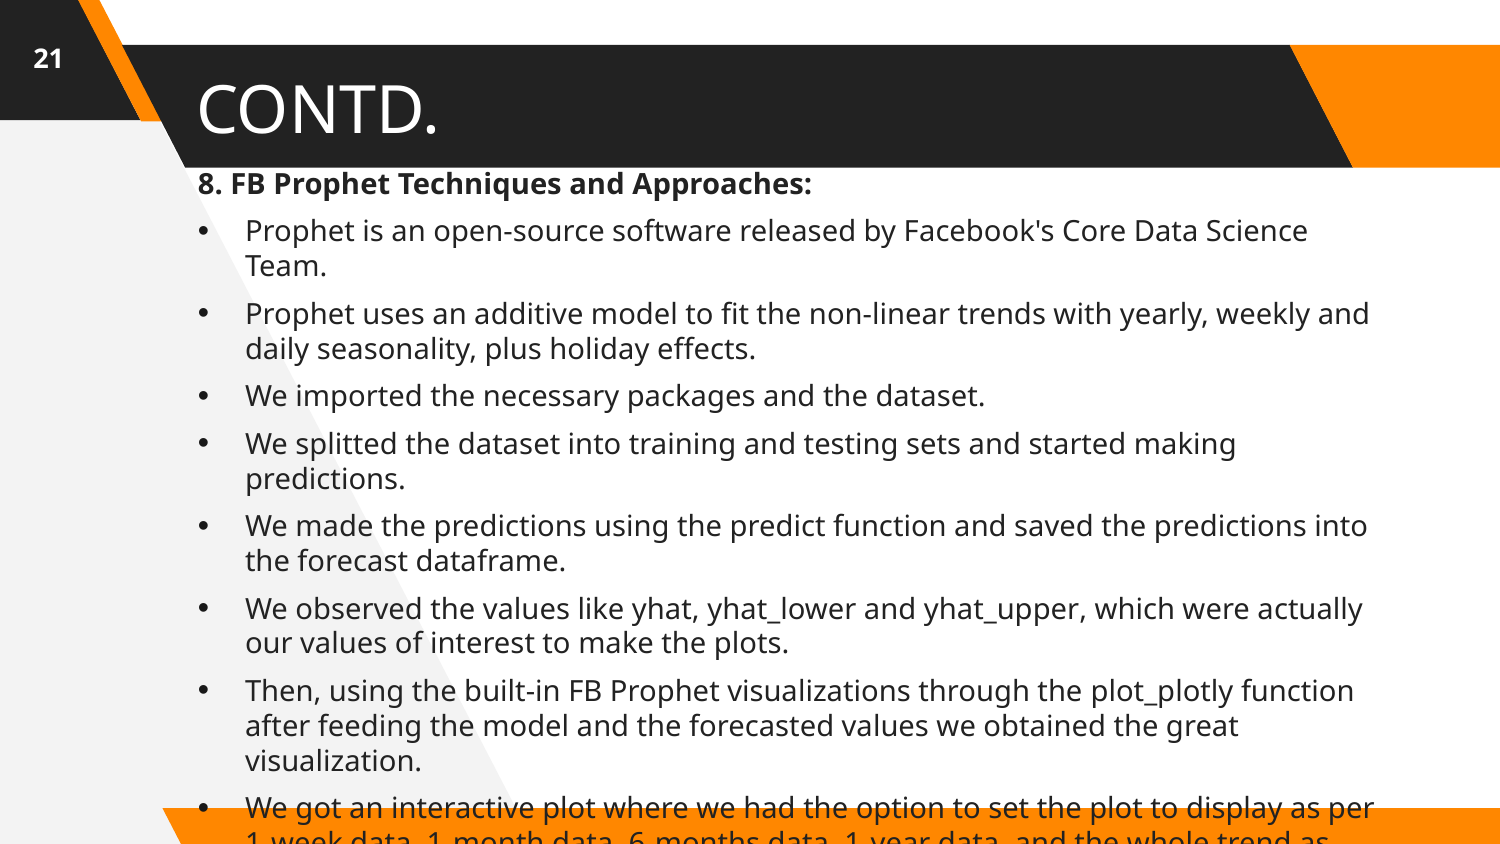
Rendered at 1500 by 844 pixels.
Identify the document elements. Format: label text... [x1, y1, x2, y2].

slide_number 21 [0, 0, 98, 121]
title CONTD. [181, 45, 1285, 169]
list 8. FB Prophet Techniques and Approaches: Prophet is an open-source software released by Facebook's Core Data Science Team. Prophet uses an additive model to fit the non-linear trends with yearly, weekly and daily seasonality, plus holiday effects. We imported the necessary packages and the dataset. We splitted the dataset into training and testing sets and started making predictions. We made the predictions using the predict function and saved the predictions into the forecast dataframe. We observed the values like yhat, yhat_lower and yhat_upper, which were actually our values of interest to make the plots. Then, using the built-in FB Prophet visualizations through the plot_plotly function after feeding the model and the forecasted values we obtained the great visualization. We got an interactive plot where we had the option to set the plot to display as per 1-week data, 1-month data, 6-months data, 1-year data, and the whole trend as well. [183, 150, 1414, 788]
